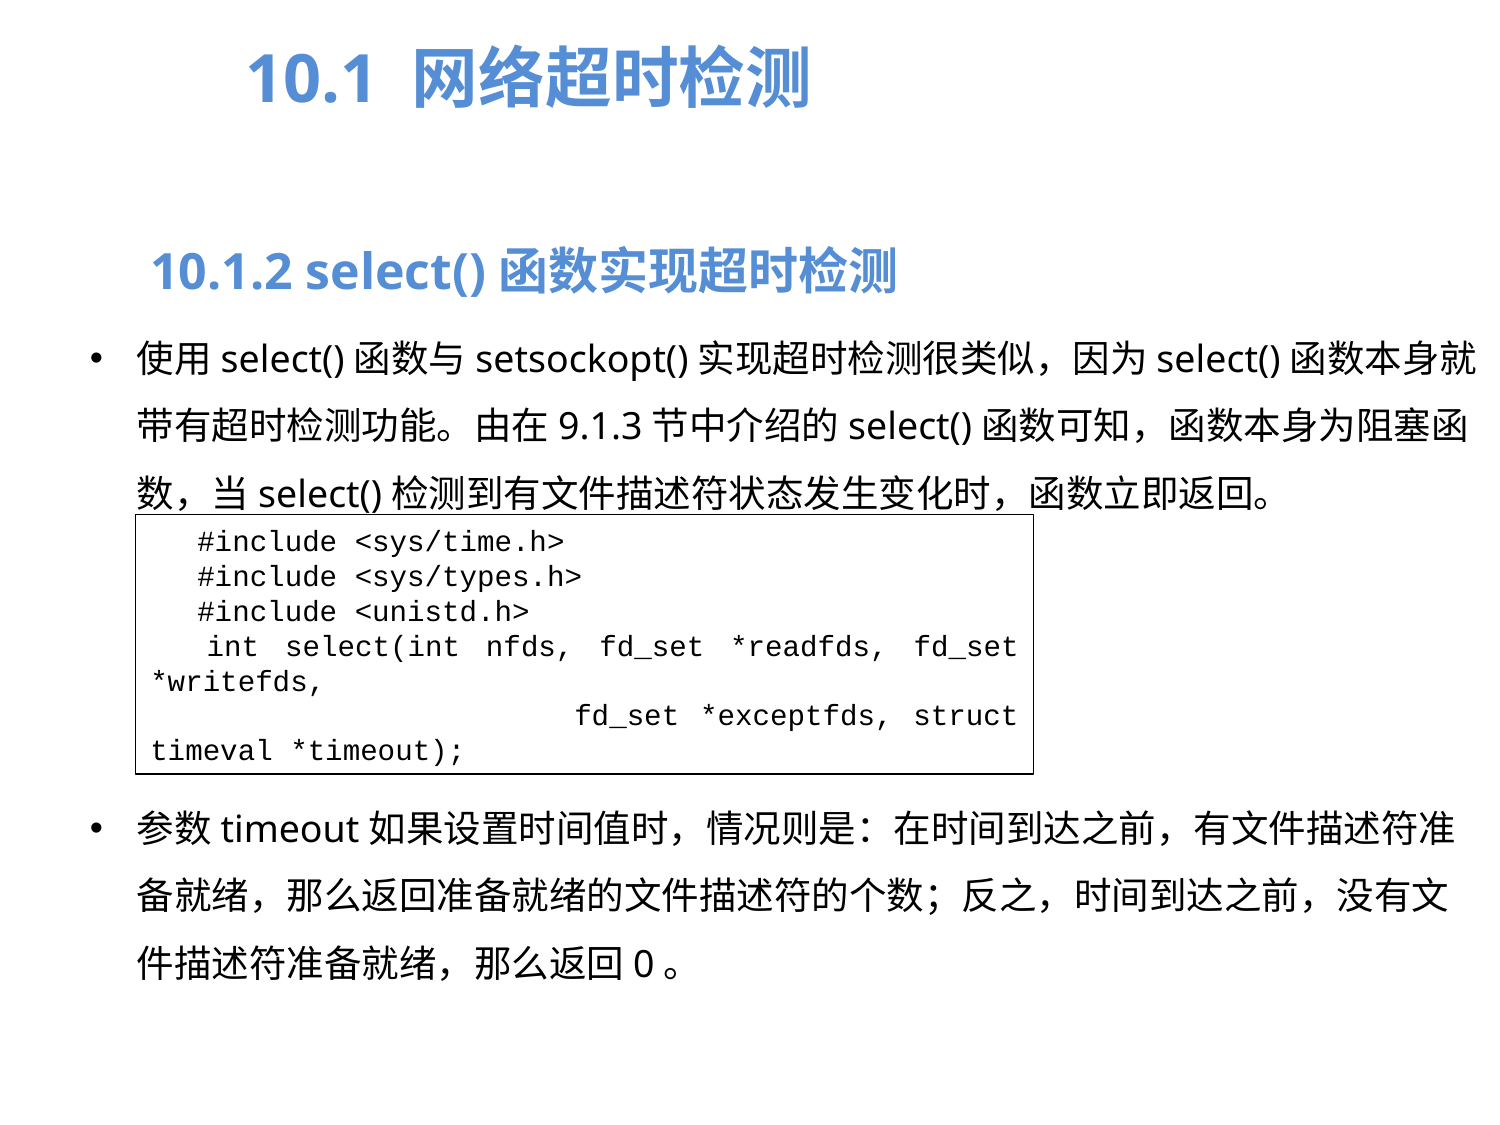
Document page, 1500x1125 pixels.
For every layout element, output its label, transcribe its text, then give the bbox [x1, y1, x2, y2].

text_box #include <sys/time.h> #include <sys/types.h> #include <unistd.h> int select(int nfds, fd_set *readfds, fd_set *writefds, fd_set *exceptfds, struct timeval *timeout); [135, 514, 1034, 774]
text_box 使用select()函数与setsockopt()实现超时检测很类似，因为select()函数本身就带有超时检测功能。由在9.1.3节中介绍的select()函数可知，函数本身为阻塞函数，当select()检测到有文件描述符状态发生变化时，函数立即返回。 [0, 304, 1496, 523]
text_box 10.1 网络超时检测 [230, 29, 1069, 122]
text_box 参数timeout如果设置时间值时，情况则是：在时间到达之前，有文件描述符准备就绪，那么返回准备就绪的文件描述符的个数；反之，时间到达之前，没有文件描述符准备就绪，那么返回0。 [0, 775, 1496, 993]
text_box 10.1.2 select()函数实现超时检测 [135, 231, 1152, 307]
